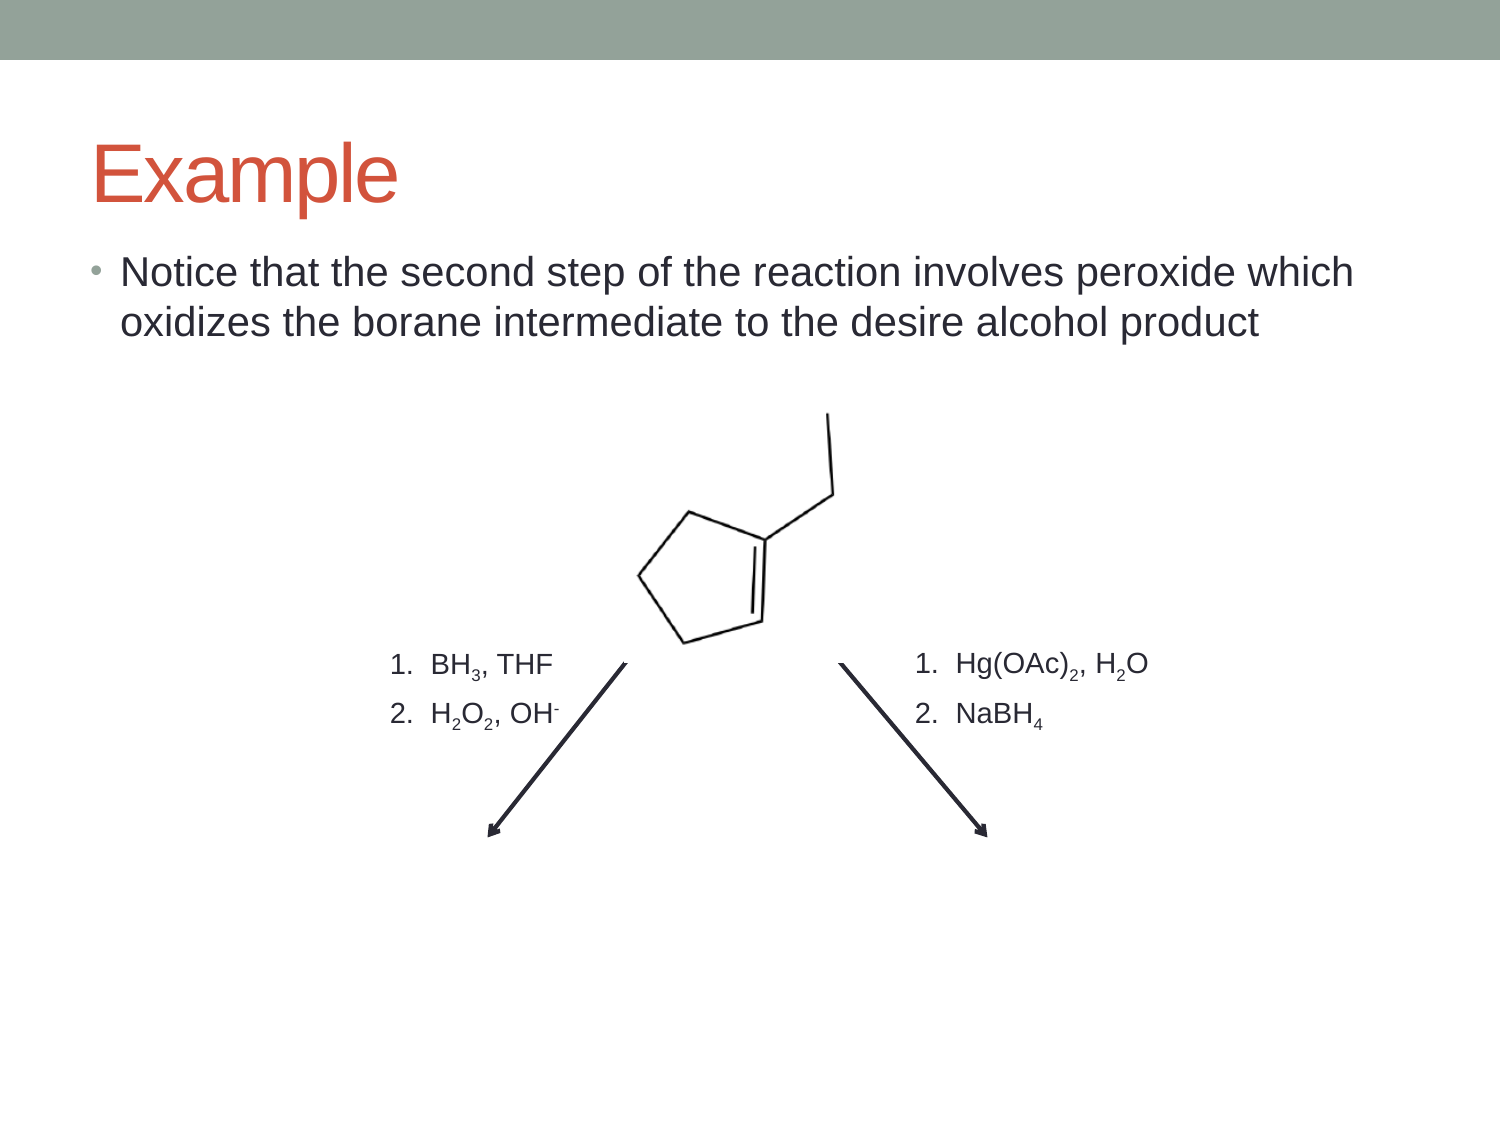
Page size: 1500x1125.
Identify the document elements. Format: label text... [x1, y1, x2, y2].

text_box 2. H2O2, OH- [375, 686, 484, 742]
picture [624, 406, 866, 663]
text_box 1. BH3, THF [375, 637, 484, 686]
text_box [787, 599, 988, 838]
text_box 1. Hg(OAc)2, H2O [996, 637, 1188, 692]
text_box 2. NaBH4 [996, 686, 1150, 741]
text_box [487, 599, 676, 838]
list Notice that the second step of the reaction involves peroxide which oxidizes the borane intermediate to the desire alcohol product [75, 237, 1425, 375]
title Example [75, 87, 1425, 237]
